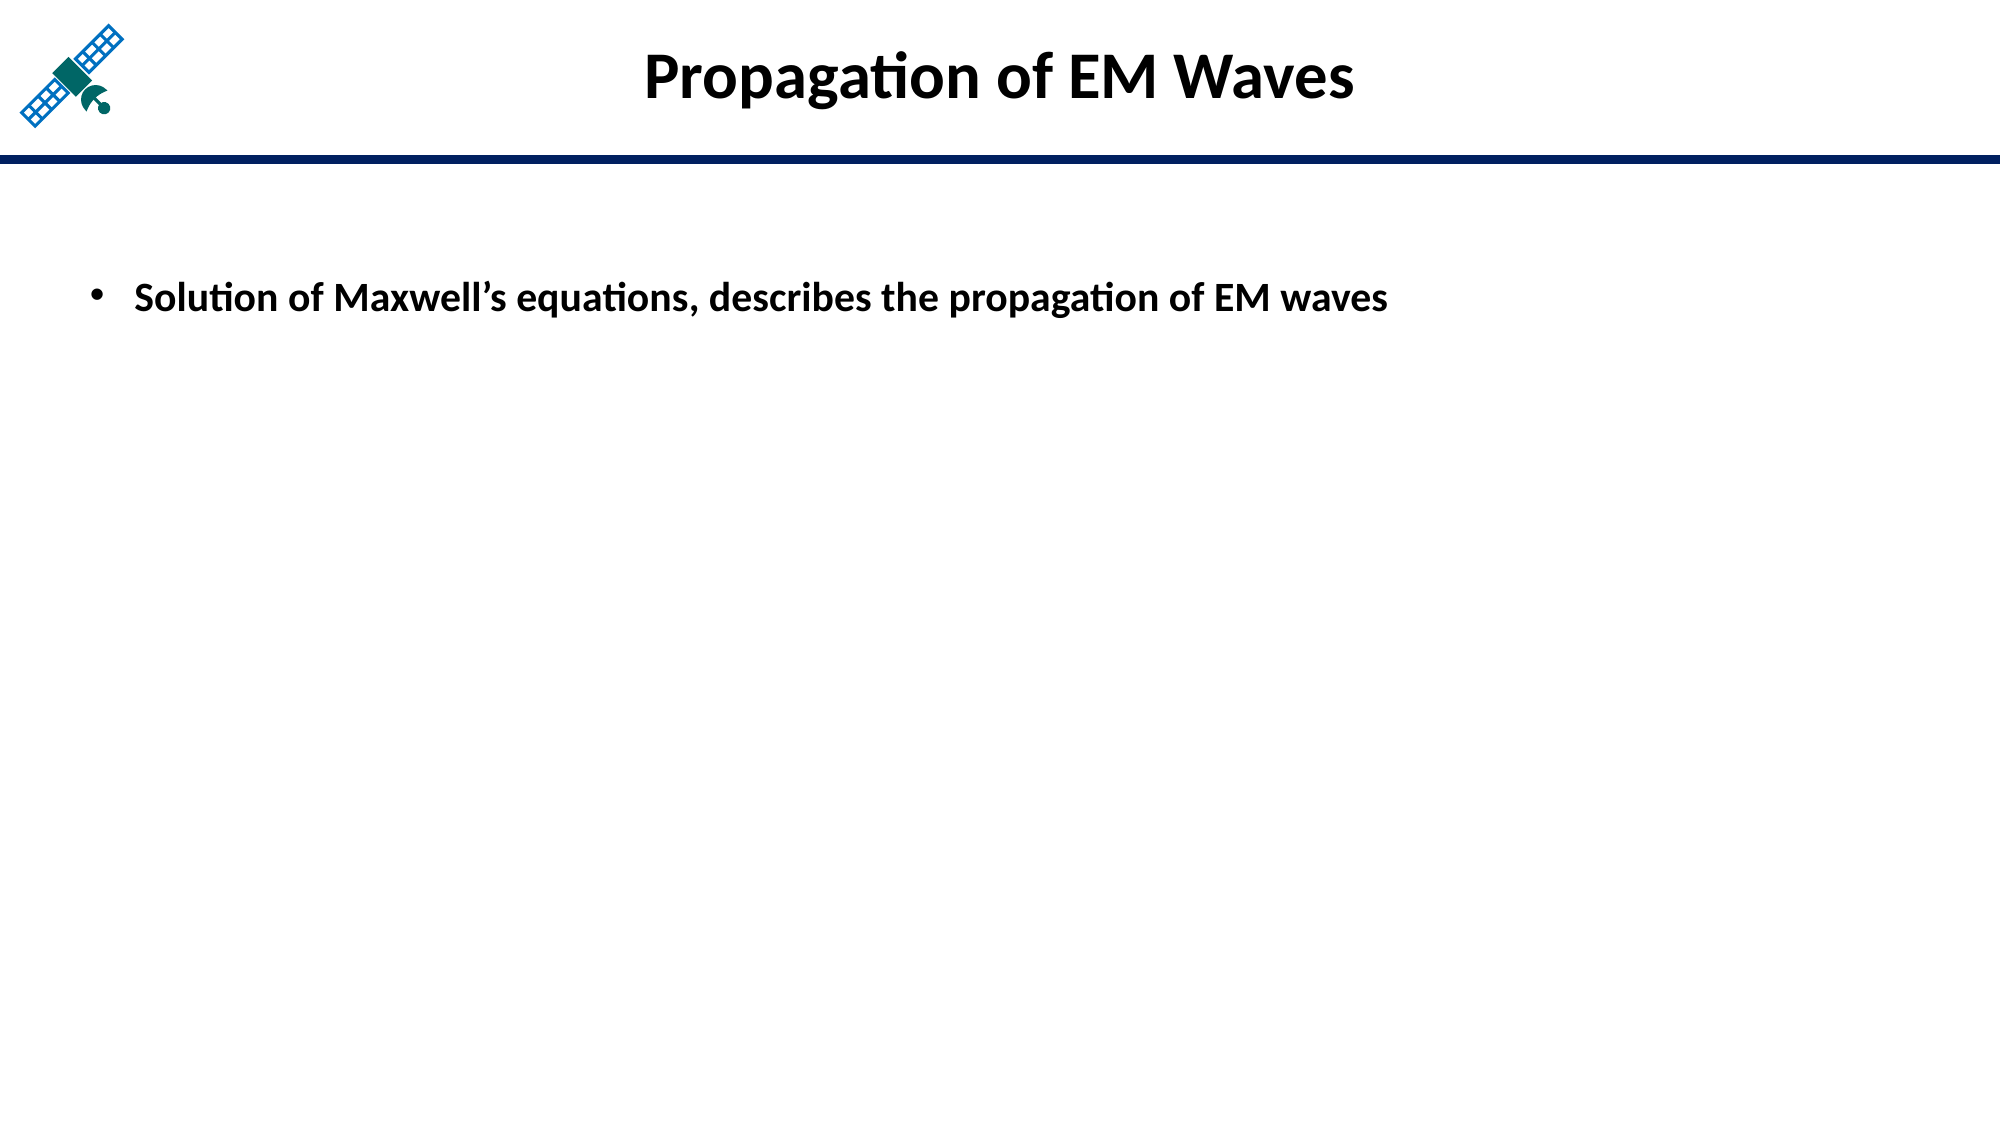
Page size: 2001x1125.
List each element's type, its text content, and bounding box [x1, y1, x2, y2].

text_box Solution of Maxwell’s equations, describes the propagation of EM waves [75, 262, 1612, 327]
text_box Propagation of EM Waves [0, 33, 2000, 125]
